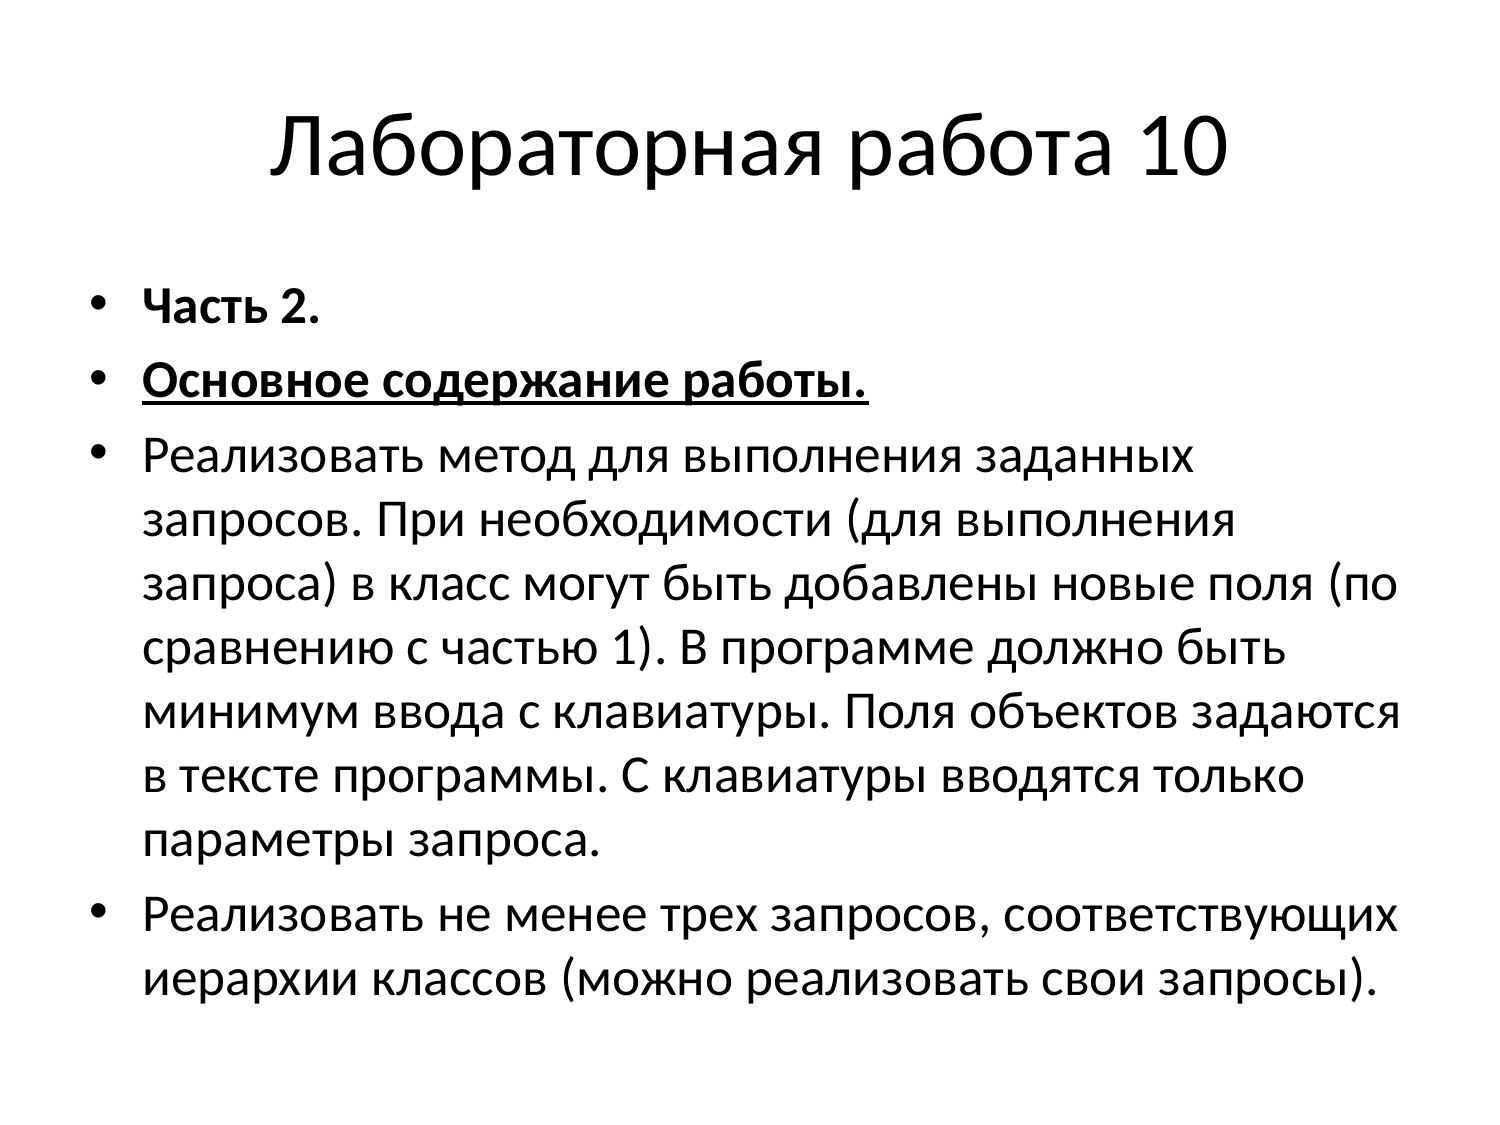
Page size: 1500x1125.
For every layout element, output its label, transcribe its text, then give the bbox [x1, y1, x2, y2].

text_box Лабораторная работа 10 [75, 45, 1425, 233]
text_box Часть 2. Основное содержание работы. Реализовать метод для выполнения заданных запросов. При необходимости (для выполнения запроса) в класс могут быть добавлены новые поля (по сравнению с частью 1). В программе должно быть минимум ввода с клавиатуры. Поля объектов задаются в тексте программы. С клавиатуры вводятся только параметры запроса. Реализовать не менее трех запросов, соответствующих иерархии классов (можно реализовать свои запросы). [75, 262, 1425, 1058]
